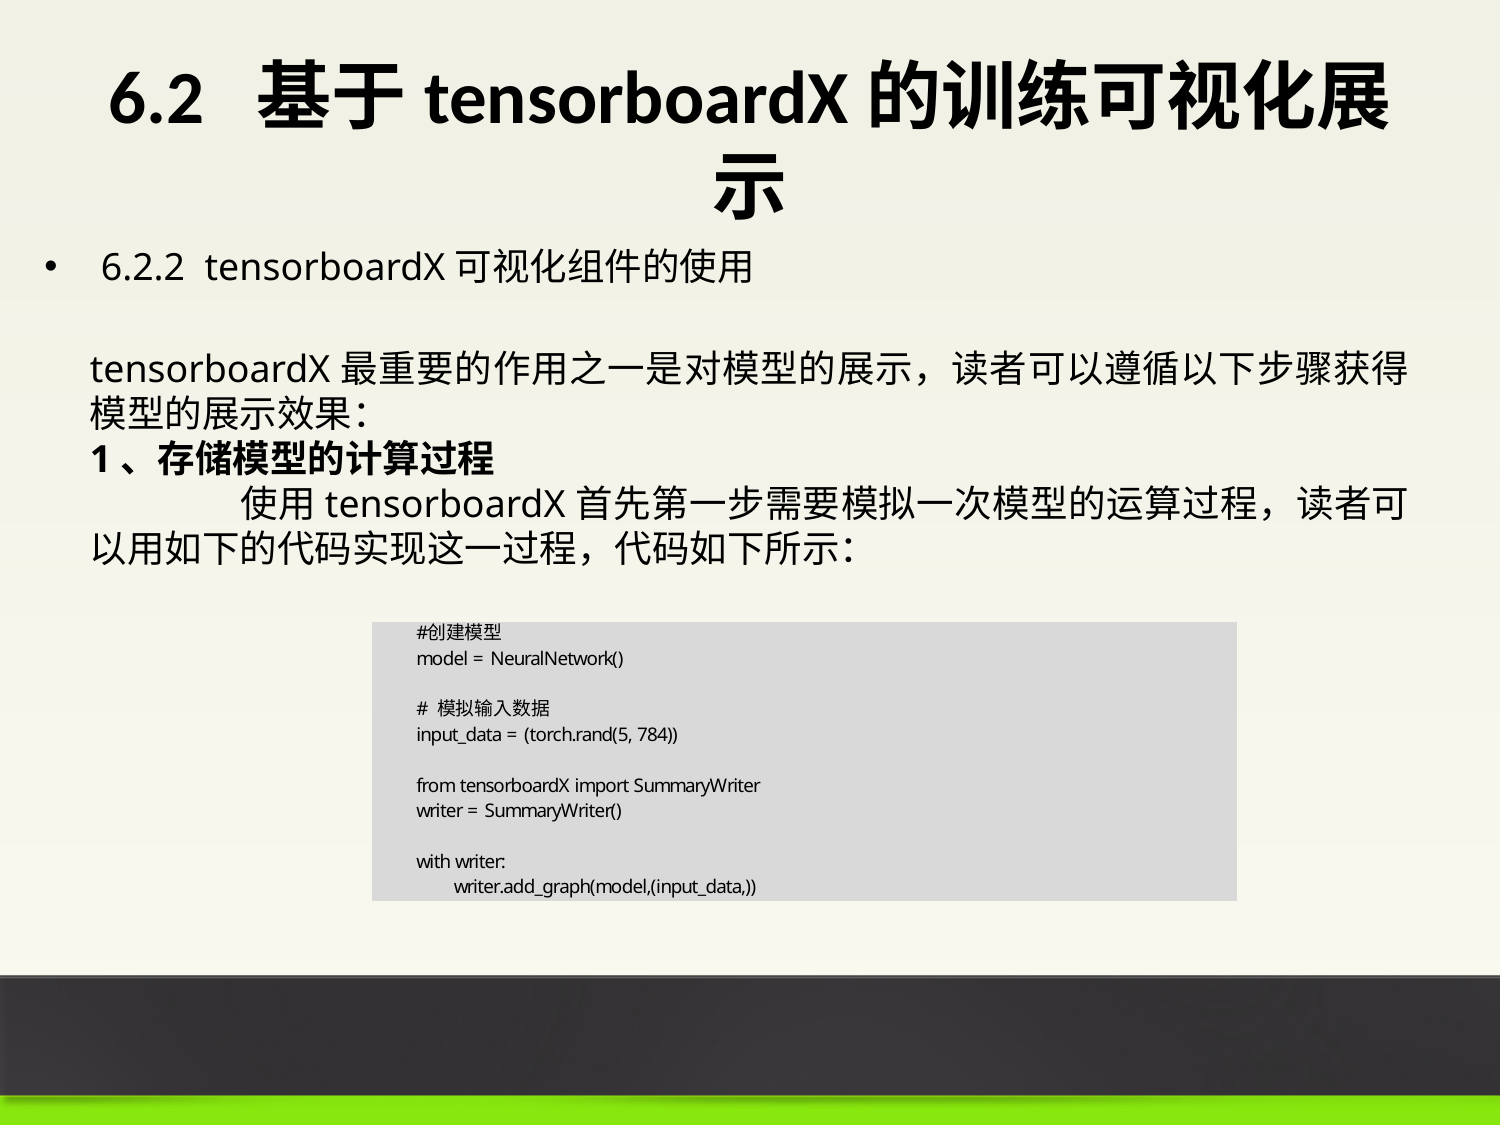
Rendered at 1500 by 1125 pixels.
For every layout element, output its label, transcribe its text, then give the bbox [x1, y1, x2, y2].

picture [0, 0, 1500, 1125]
list 6.2.2 tensorboardX可视化组件的使用 [29, 235, 1380, 342]
title 6.2 基于tensorboardX的训练可视化展示 [75, 45, 1425, 233]
text_box tensorboardX最重要的作用之一是对模型的展示，读者可以遵循以下步骤获得模型的展示效果： 1、存储模型的计算过程 使用tensorboardX首先第一步需要模拟一次模型的运算过程，读者可以用如下的代码实现这一过程，代码如下所示： [74, 338, 1425, 578]
